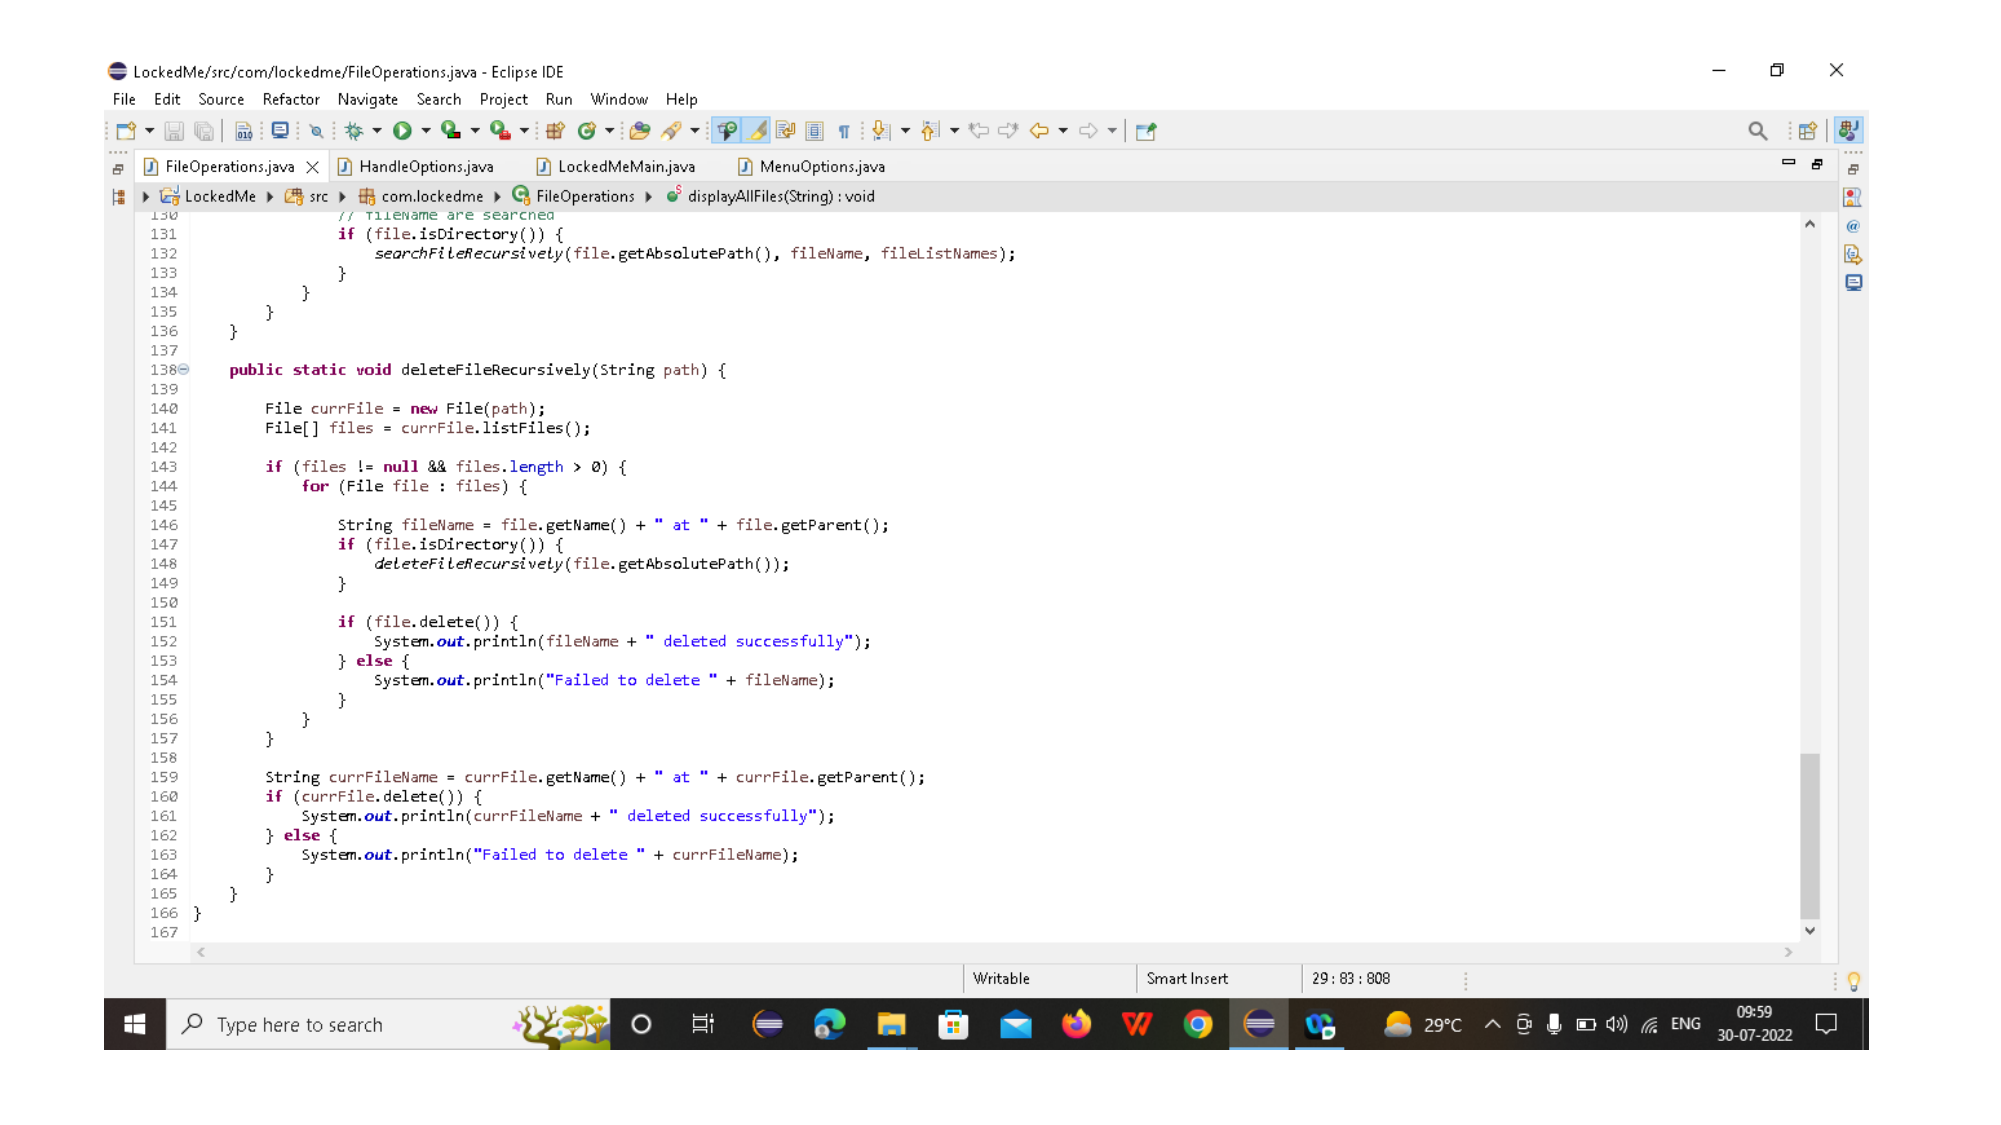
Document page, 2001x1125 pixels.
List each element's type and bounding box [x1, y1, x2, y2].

list [104, 57, 1869, 1050]
